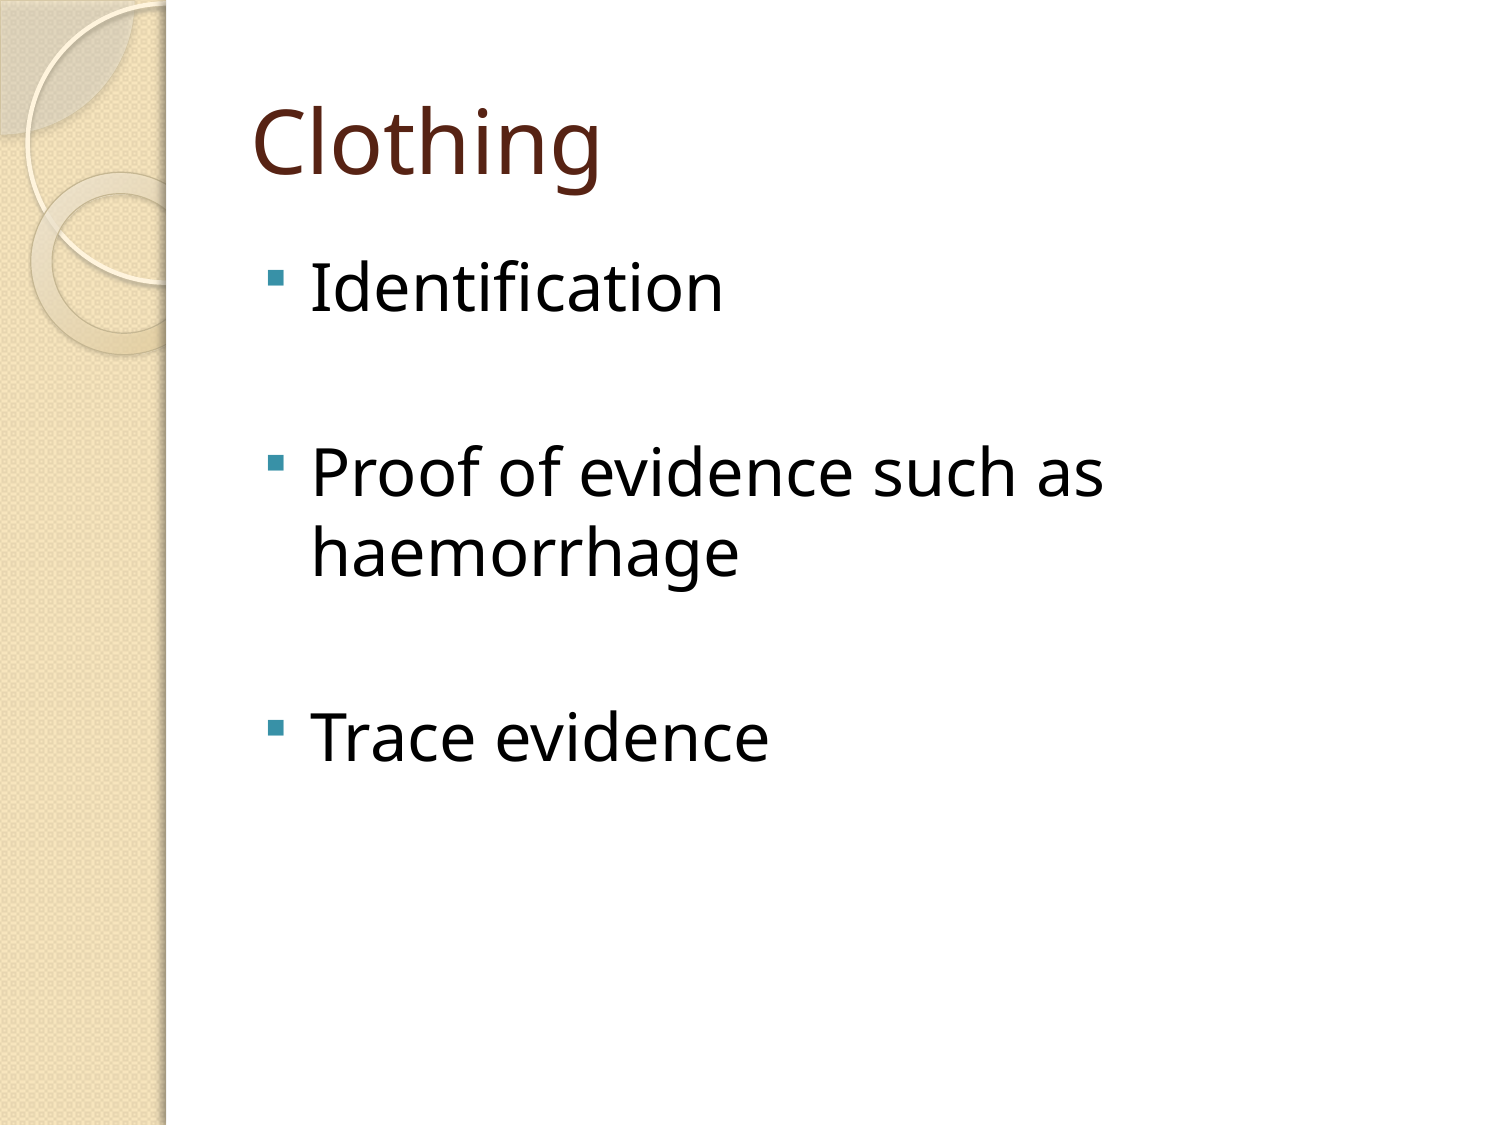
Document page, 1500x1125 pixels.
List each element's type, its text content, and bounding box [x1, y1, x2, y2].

list Identification Proof of evidence such as haemorrhage Trace evidence [235, 237, 1466, 1025]
title Clothing [235, 45, 1466, 233]
